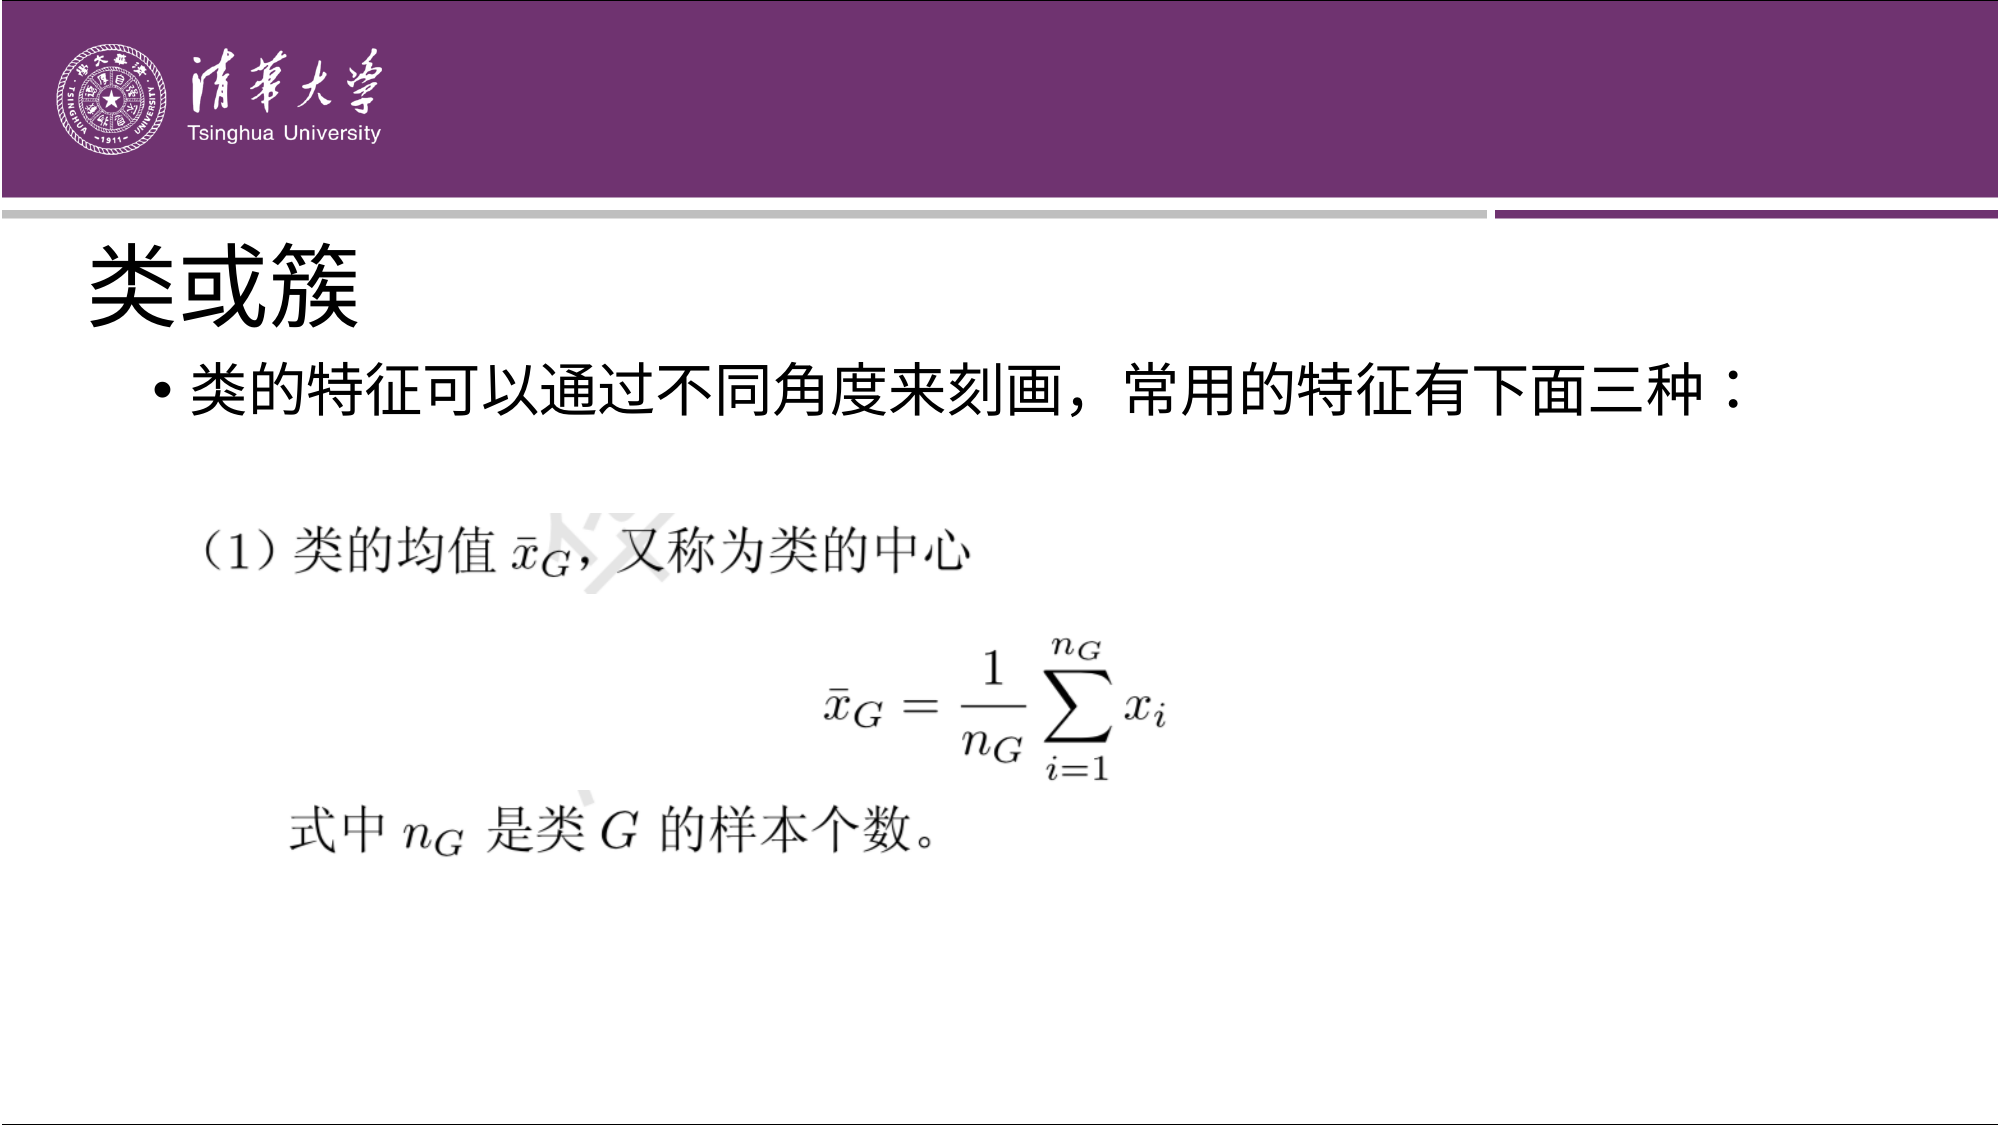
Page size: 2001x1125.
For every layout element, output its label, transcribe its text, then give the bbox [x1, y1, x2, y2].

title 类或簇 [71, 182, 1796, 400]
list 类的特征可以通过不同角度来刻画，常用的特征有下面三种： [137, 353, 1863, 1068]
picture [2, 0, 1998, 1125]
